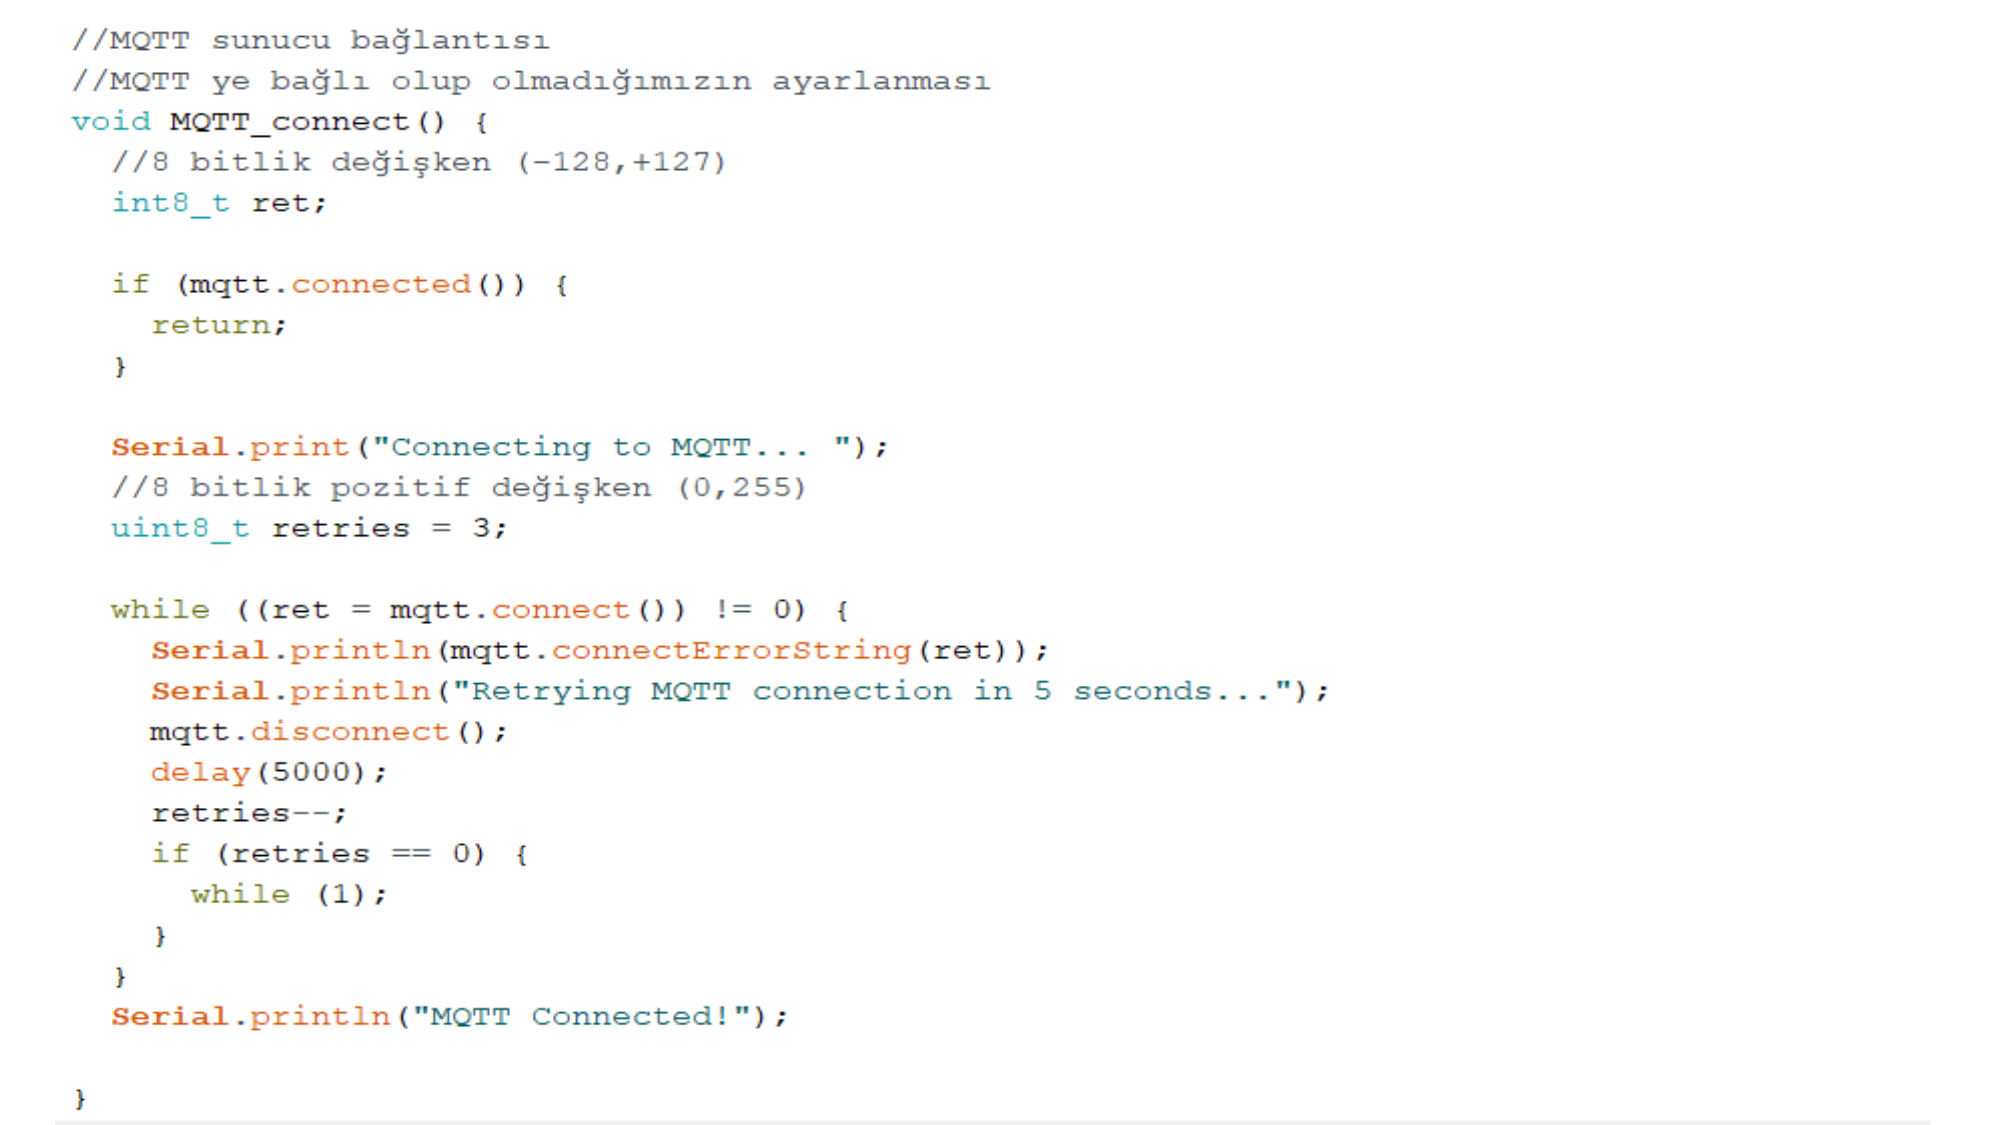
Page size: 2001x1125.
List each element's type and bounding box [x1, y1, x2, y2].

list [55, 0, 1931, 1125]
